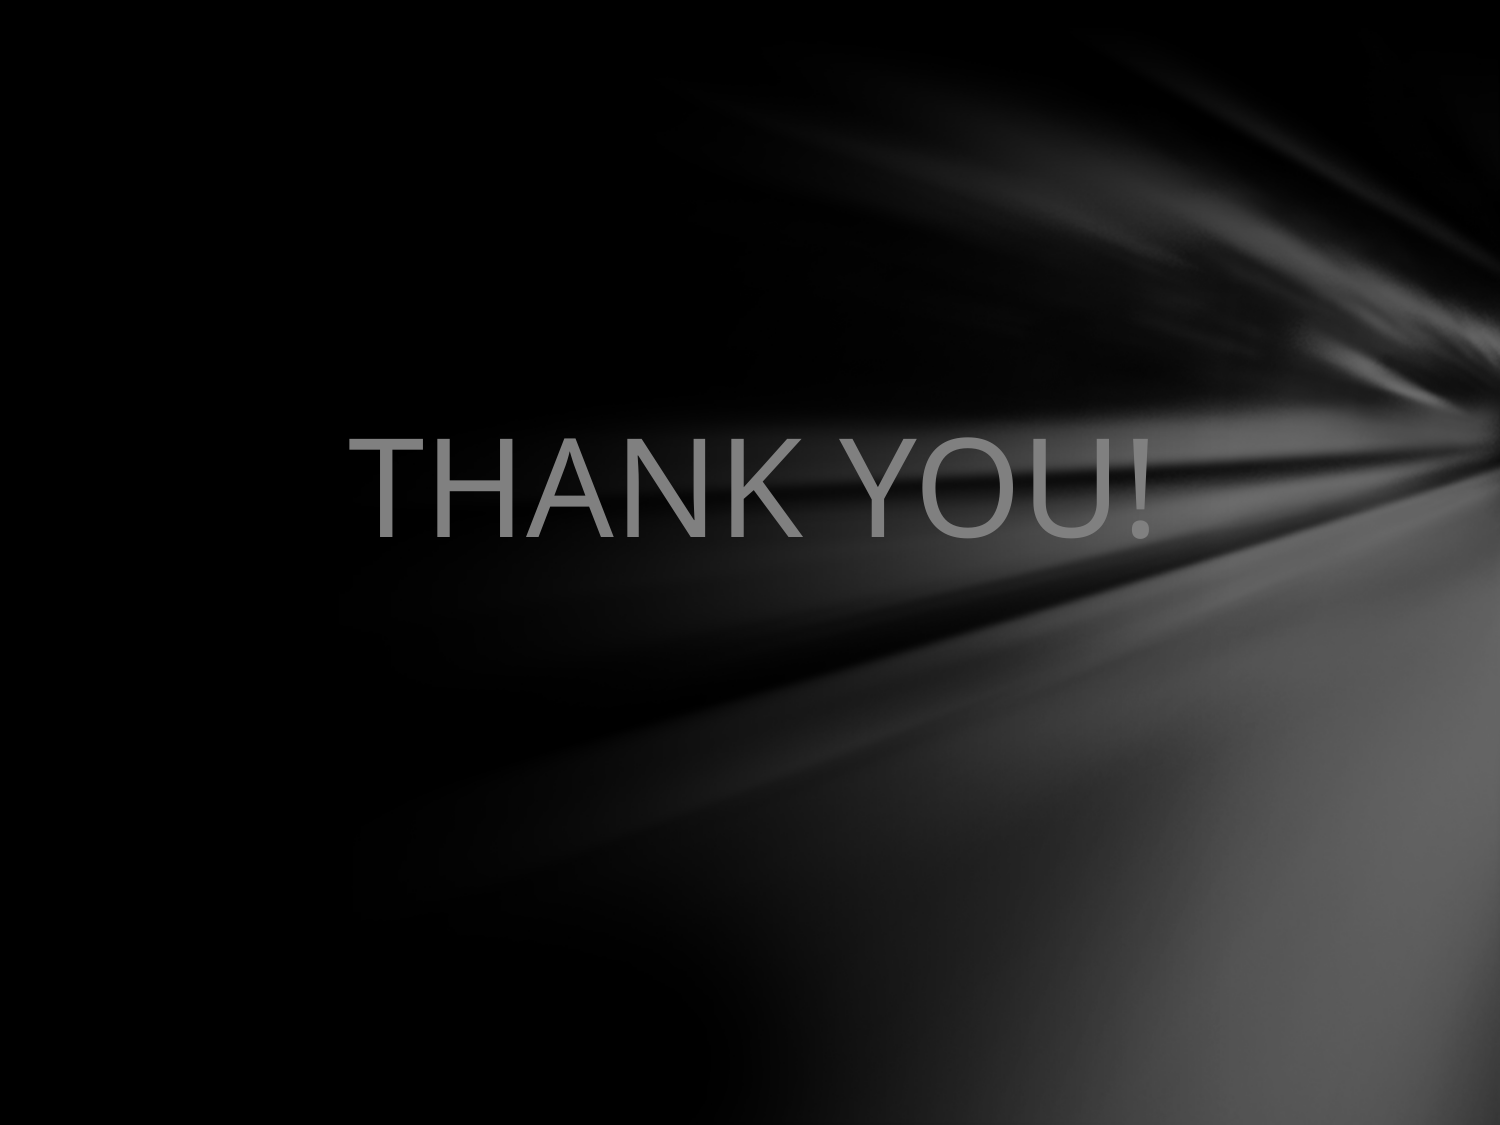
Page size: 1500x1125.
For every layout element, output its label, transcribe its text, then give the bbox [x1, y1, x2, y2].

title THANK YOU! [123, 397, 1384, 573]
